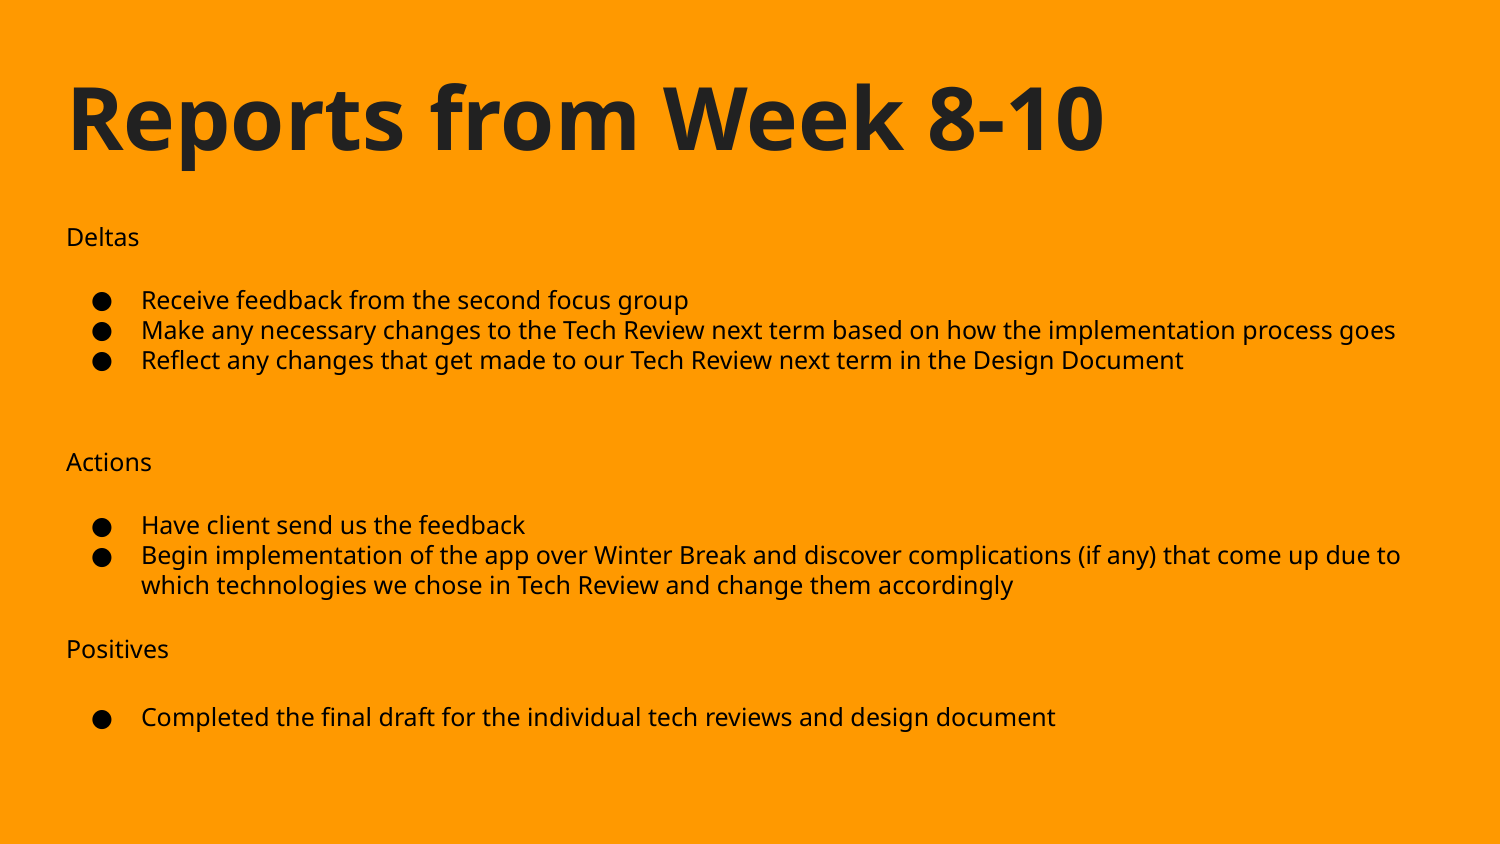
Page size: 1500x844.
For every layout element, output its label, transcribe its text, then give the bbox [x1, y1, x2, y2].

list Deltas Receive feedback from the second focus group Make any necessary changes to the Tech Review next term based on how the implementation process goes Reflect any changes that get made to our Tech Review next term in the Design Document Actions Have client send us the feedback Begin implementation of the app over Winter Break and discover complications (if any) that come up due to which technologies we chose in Tech Review and change them accordingly Positives Completed the final draft for the individual tech reviews and design document [51, 201, 1449, 750]
title Reports from Week 8-10 [51, 48, 1449, 180]
